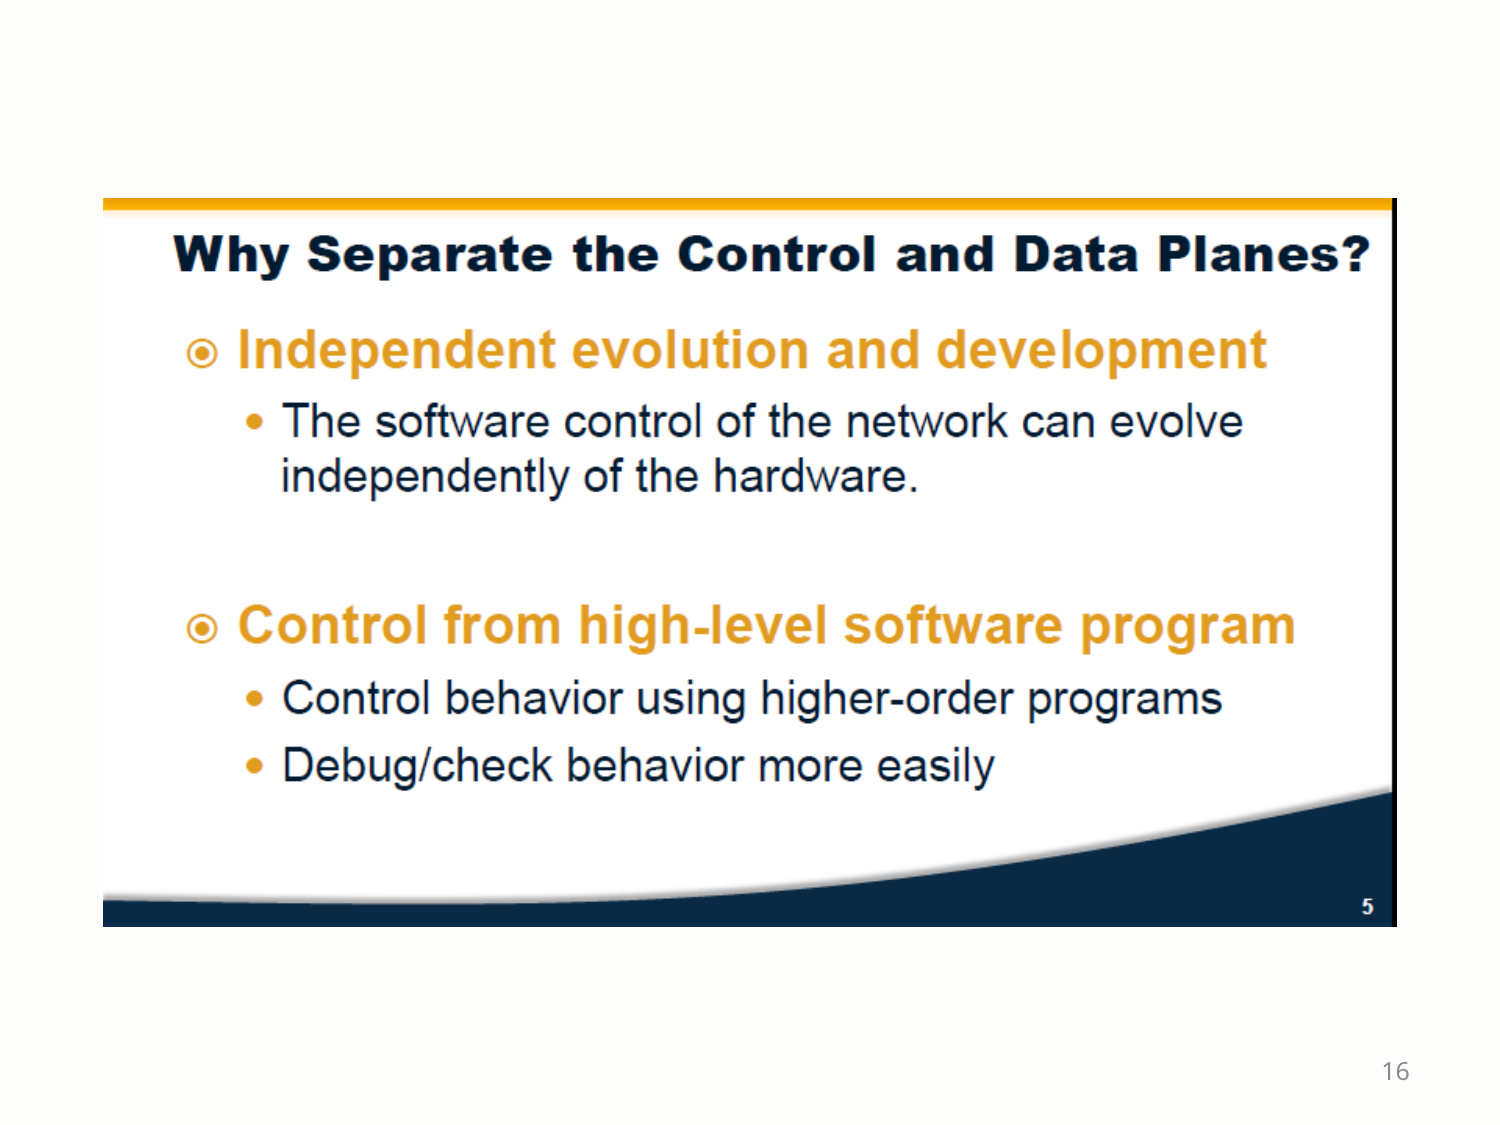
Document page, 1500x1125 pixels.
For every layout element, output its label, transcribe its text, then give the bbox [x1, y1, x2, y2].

slide_number 16 [1074, 1042, 1425, 1103]
picture [102, 198, 1398, 927]
